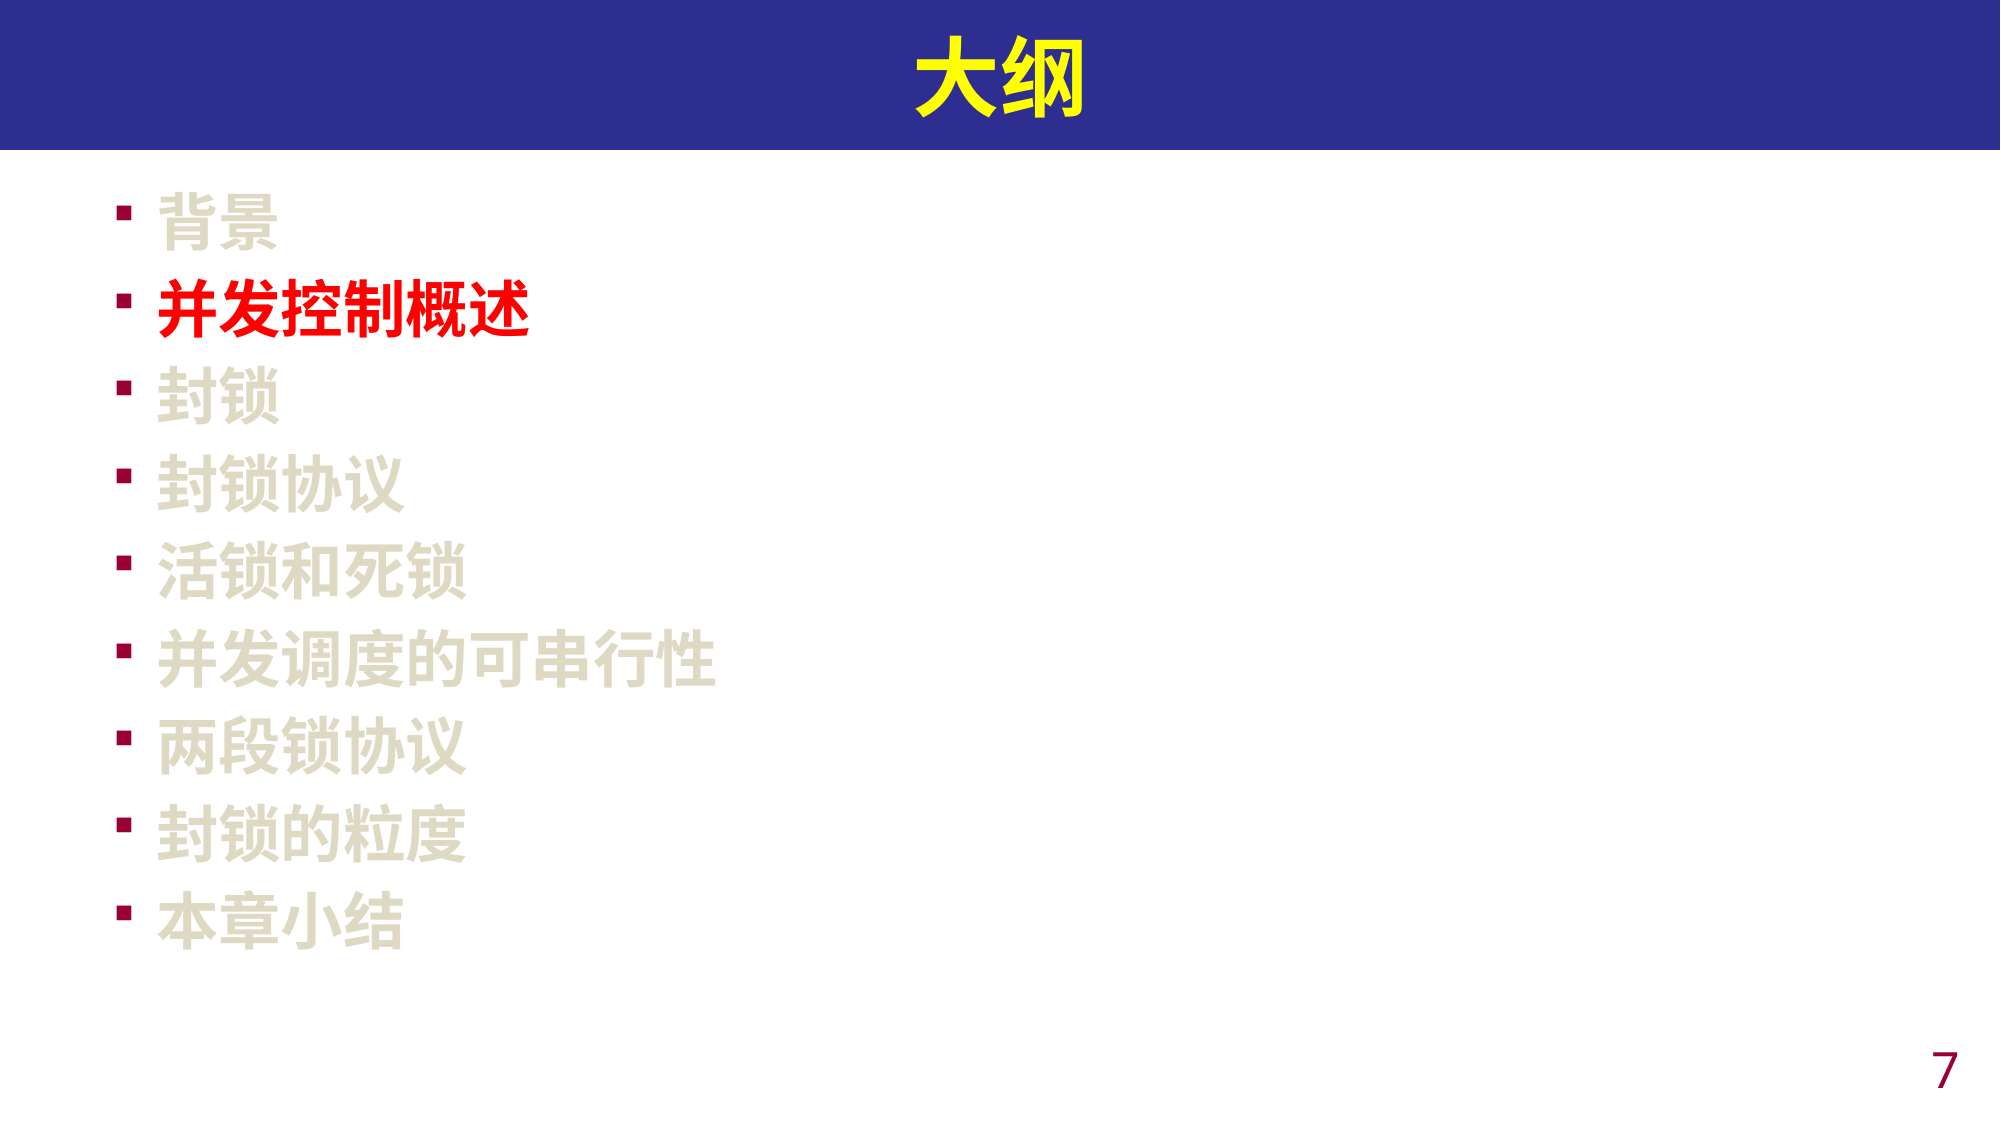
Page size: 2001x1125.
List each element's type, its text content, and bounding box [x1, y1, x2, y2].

title 大纲 [0, 0, 2000, 150]
list 背景 并发控制概述 封锁 封锁协议 活锁和死锁 并发调度的可串行性 两段锁协议 封锁的粒度 本章小结 [97, 174, 1904, 1073]
slide_number 6 [1550, 1048, 1975, 1096]
